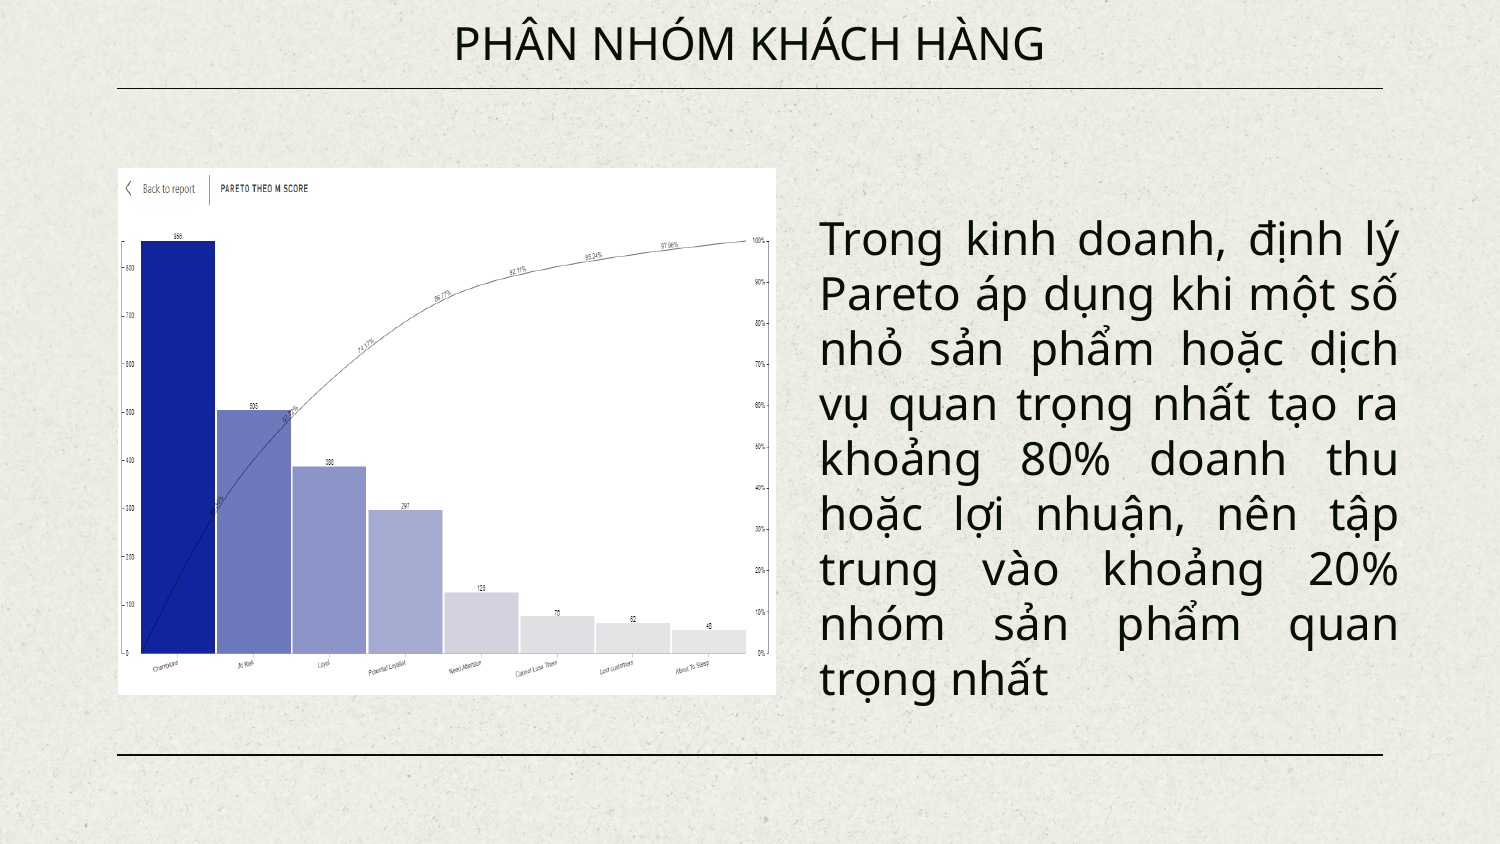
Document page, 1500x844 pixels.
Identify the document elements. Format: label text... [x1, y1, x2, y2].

picture [117, 167, 777, 695]
text_box Trong kinh doanh, định lý Pareto áp dụng khi một số nhỏ sản phẩm hoặc dịch vụ quan trọng nhất tạo ra khoảng 80% doanh thu hoặc lợi nhuận, nên tập trung vào khoảng 20% nhóm sản phẩm quan trọng nhất [804, 194, 1415, 721]
title PHÂN NHÓM KHÁCH HÀNG [118, 0, 1382, 94]
